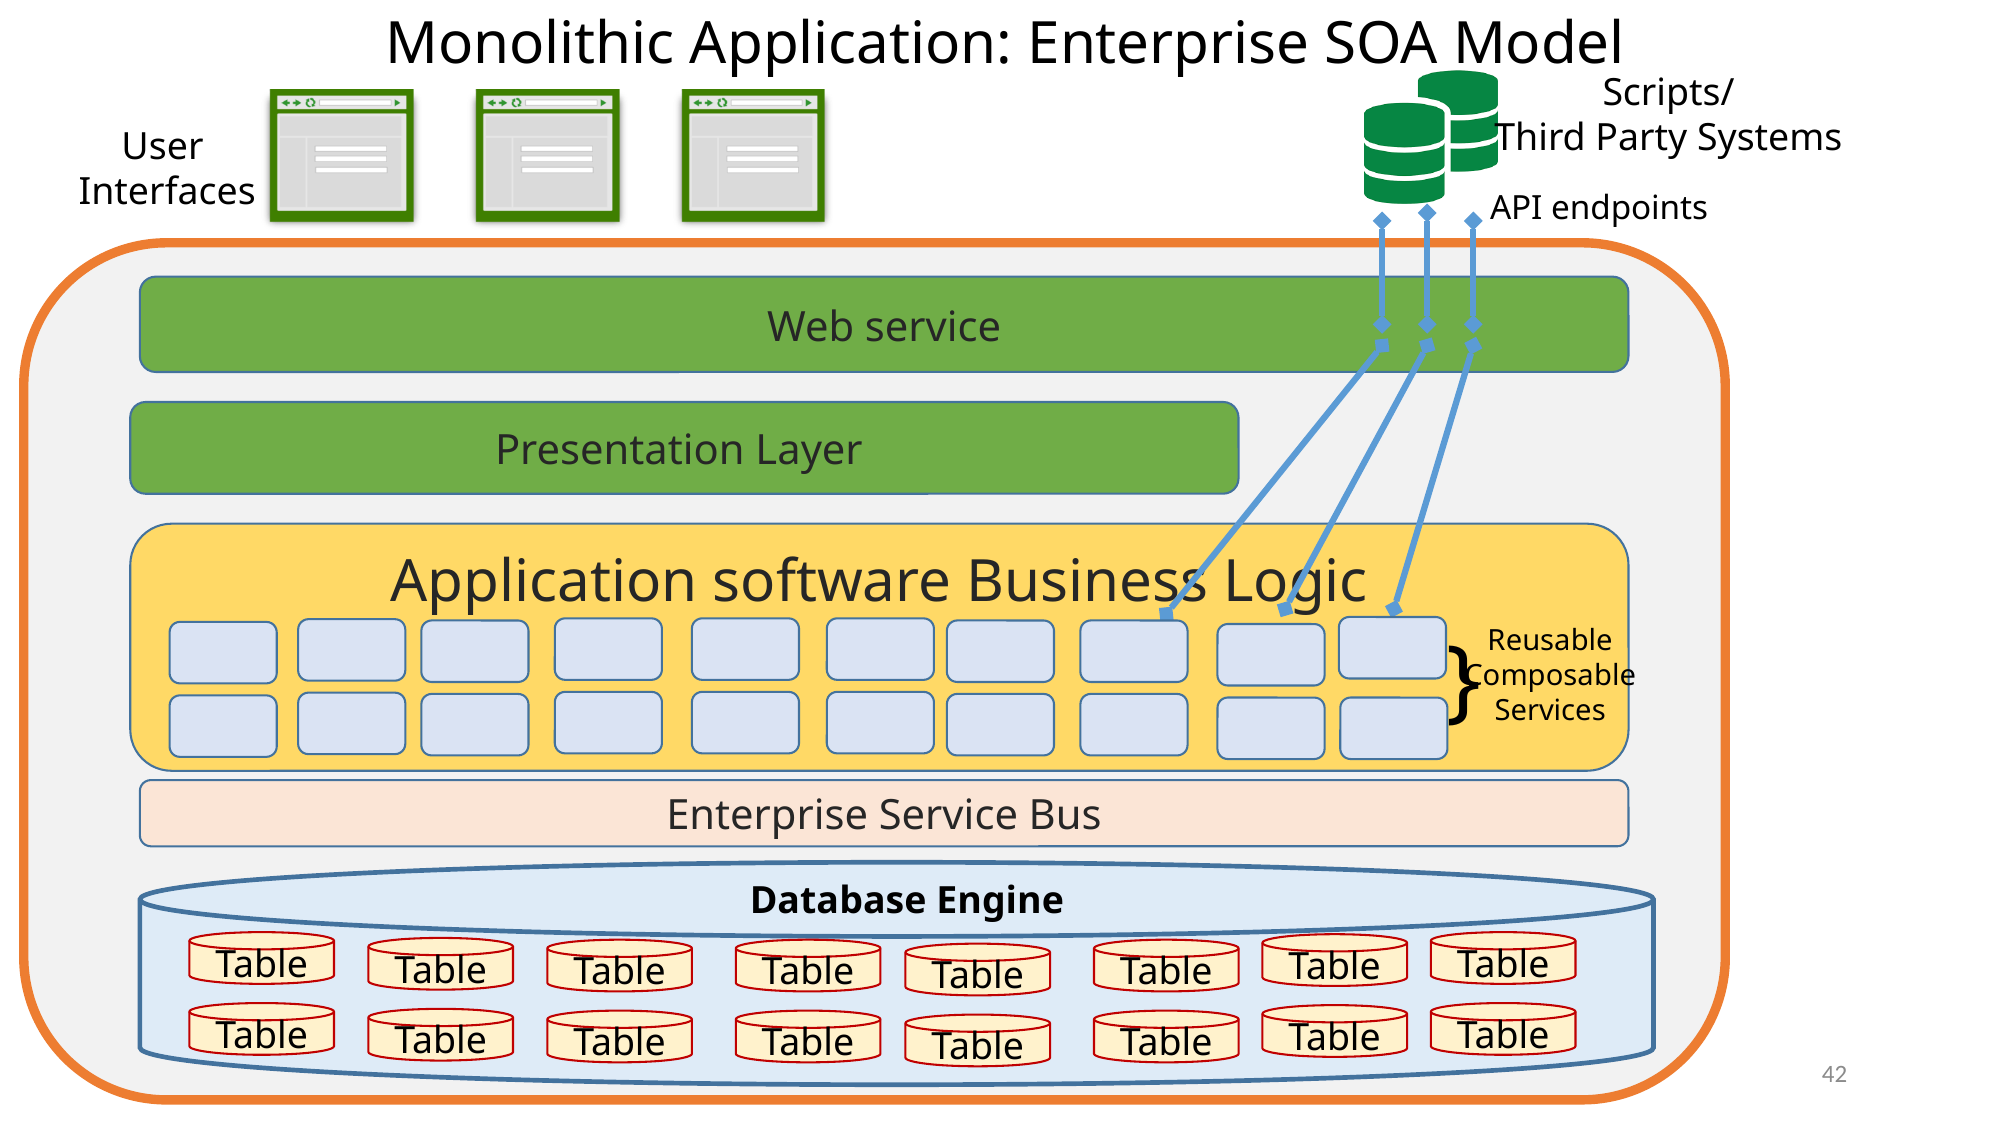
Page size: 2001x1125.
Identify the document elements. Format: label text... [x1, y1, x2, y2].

text_box [138, 861, 1655, 1086]
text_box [1166, 345, 1383, 614]
text_box [168, 620, 278, 685]
picture [1364, 70, 1498, 204]
text_box [420, 619, 530, 684]
text_box Table [1429, 931, 1577, 985]
text_box API endpoints [1475, 179, 1724, 234]
picture [261, 89, 422, 230]
text_box Table [1261, 933, 1409, 987]
text_box [1216, 622, 1326, 687]
text_box User Interfaces [63, 114, 261, 220]
text_box [825, 617, 935, 681]
text_box Table [904, 1013, 1052, 1068]
text_box [690, 617, 801, 681]
text_box [1216, 696, 1326, 761]
text_box [1339, 696, 1449, 761]
text_box [945, 692, 1056, 757]
text_box Table [367, 936, 515, 991]
text_box [1337, 615, 1431, 680]
text_box Reusable Composable Services [1496, 613, 1651, 734]
text_box [22, 241, 1727, 1101]
text_box Presentation Layer [129, 400, 1166, 495]
text_box Table [188, 931, 336, 985]
text_box [1079, 692, 1189, 757]
text_box } [1431, 611, 1496, 737]
text_box Table [1261, 1004, 1409, 1058]
text_box Table [904, 974, 1052, 997]
text_box [420, 692, 530, 757]
text_box [297, 618, 407, 682]
text_box [168, 694, 278, 758]
text_box [945, 619, 1056, 684]
text_box [825, 690, 935, 755]
picture [467, 89, 628, 230]
text_box Scripts/ Third Party Systems [1498, 60, 1858, 166]
picture [673, 89, 833, 230]
text_box Web service [138, 275, 1630, 374]
text_box Table [734, 1009, 882, 1064]
text_box Table [188, 1002, 336, 1056]
text_box Database Engine [735, 869, 1080, 974]
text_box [1393, 345, 1474, 609]
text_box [1285, 345, 1393, 609]
text_box Table [1429, 1002, 1577, 1042]
text_box Table [546, 1009, 693, 1064]
text_box Enterprise Service Bus [138, 779, 1630, 848]
text_box Table [734, 947, 882, 993]
text_box [1079, 619, 1189, 684]
text_box [297, 691, 407, 756]
text_box [553, 617, 663, 681]
text_box [690, 690, 801, 755]
text_box [553, 690, 663, 755]
text_box Application software Business Logic [129, 522, 1630, 772]
text_box Table [546, 938, 693, 993]
text_box Table [367, 1007, 515, 1062]
text_box Table [1092, 938, 1240, 993]
text_box Table [1092, 1009, 1240, 1064]
slide_number 42 [1412, 1042, 1863, 1103]
text_box Monolithic Application: Enterprise SOA Model [370, 0, 1640, 83]
